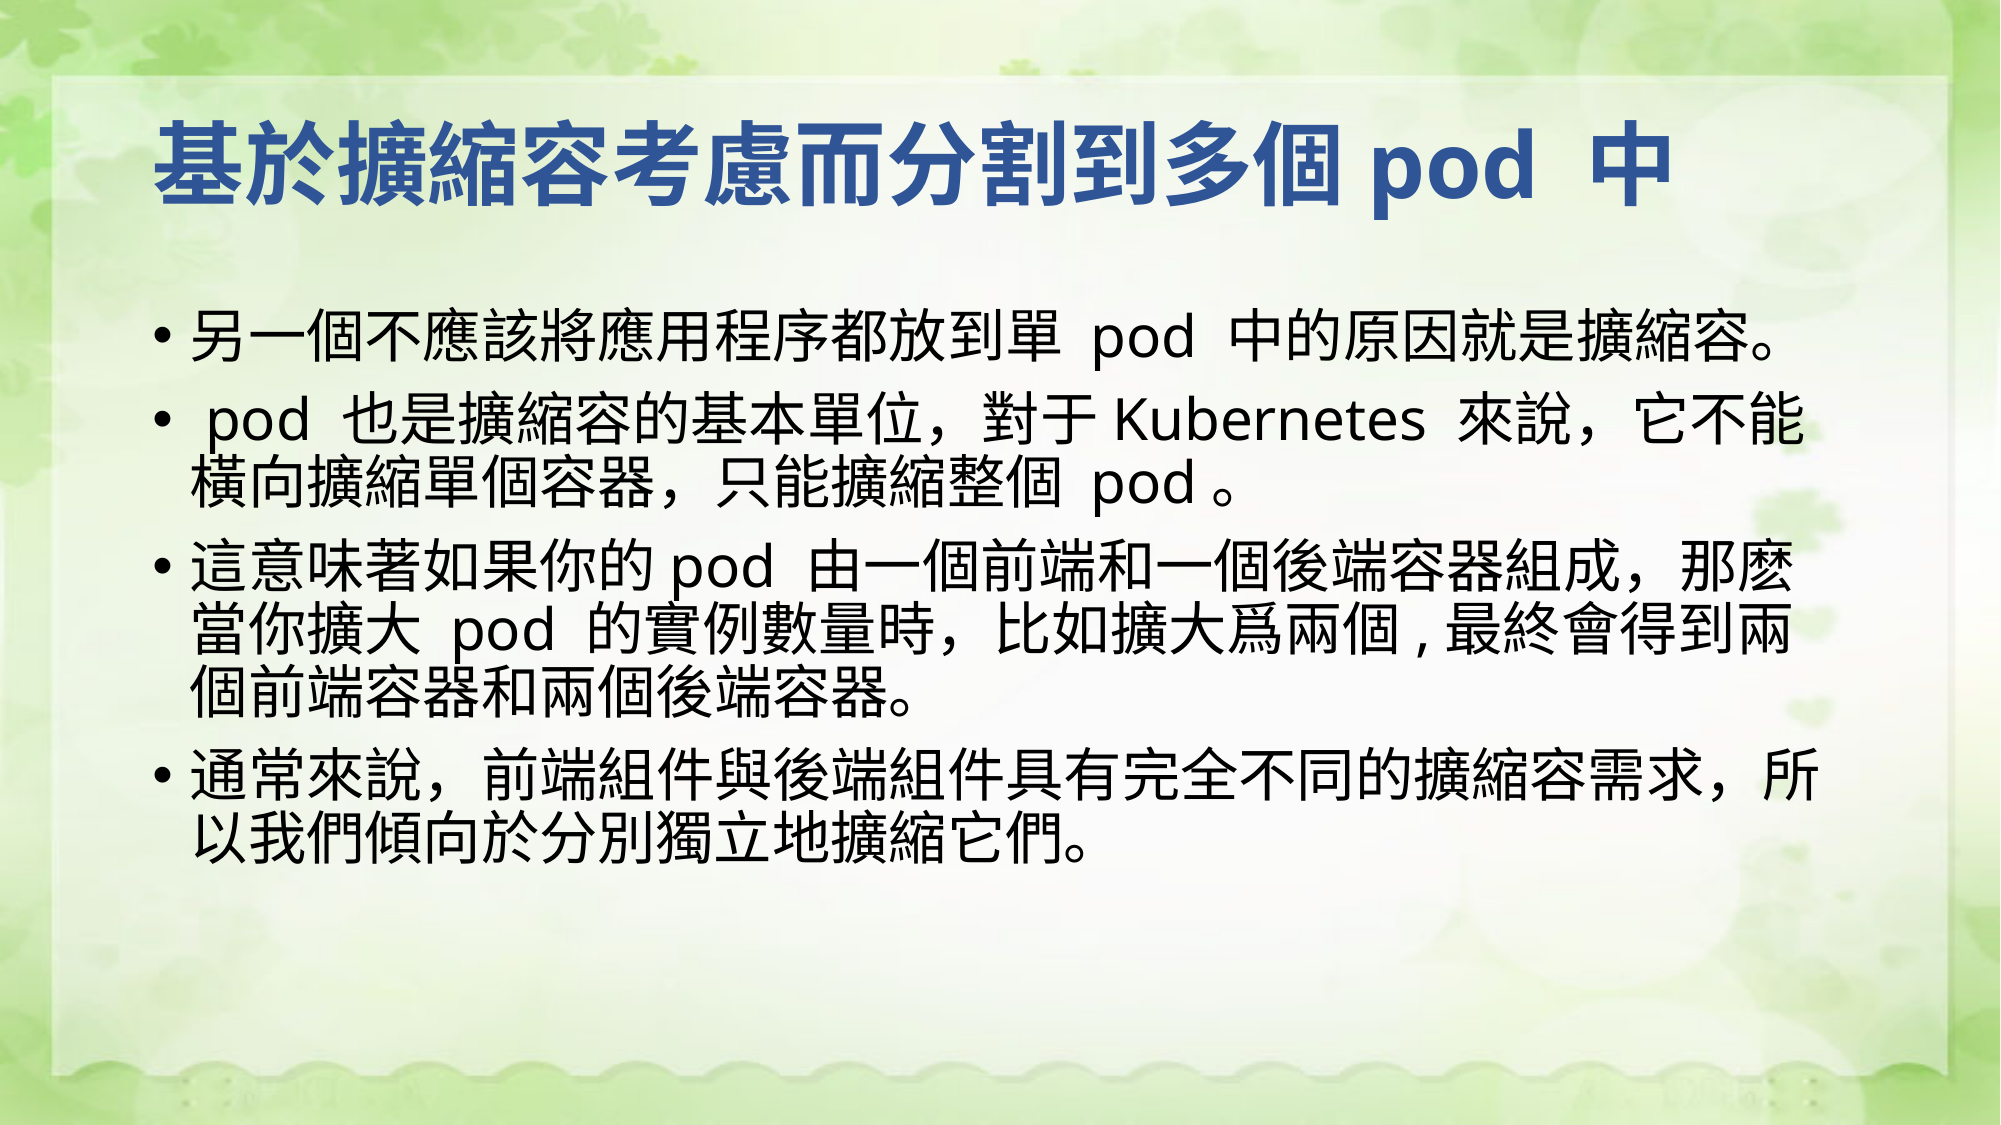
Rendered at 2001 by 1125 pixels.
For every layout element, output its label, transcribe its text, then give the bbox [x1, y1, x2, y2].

picture [0, 0, 2001, 1125]
title 基於擴縮容考慮而分割到多個pod 中 [137, 59, 1863, 278]
list 另一個不應該將應用程序都放到單 pod 中的原因就是擴縮容。 pod 也是擴縮容的基本單位，對于Kubernetes 來說，它不能橫向擴縮單個容器，只能擴縮整個 pod。 這意味著如果你的pod 由一個前端和一個後端容器組成，那麽當你擴大 pod 的實例數量時，比如擴大爲兩個,最終會得到兩個前端容器和兩個後端容器。 通常來說，前端組件與後端組件具有完全不同的擴縮容需求，所以我們傾向於分別獨立地擴縮它們。 [137, 299, 1863, 1014]
